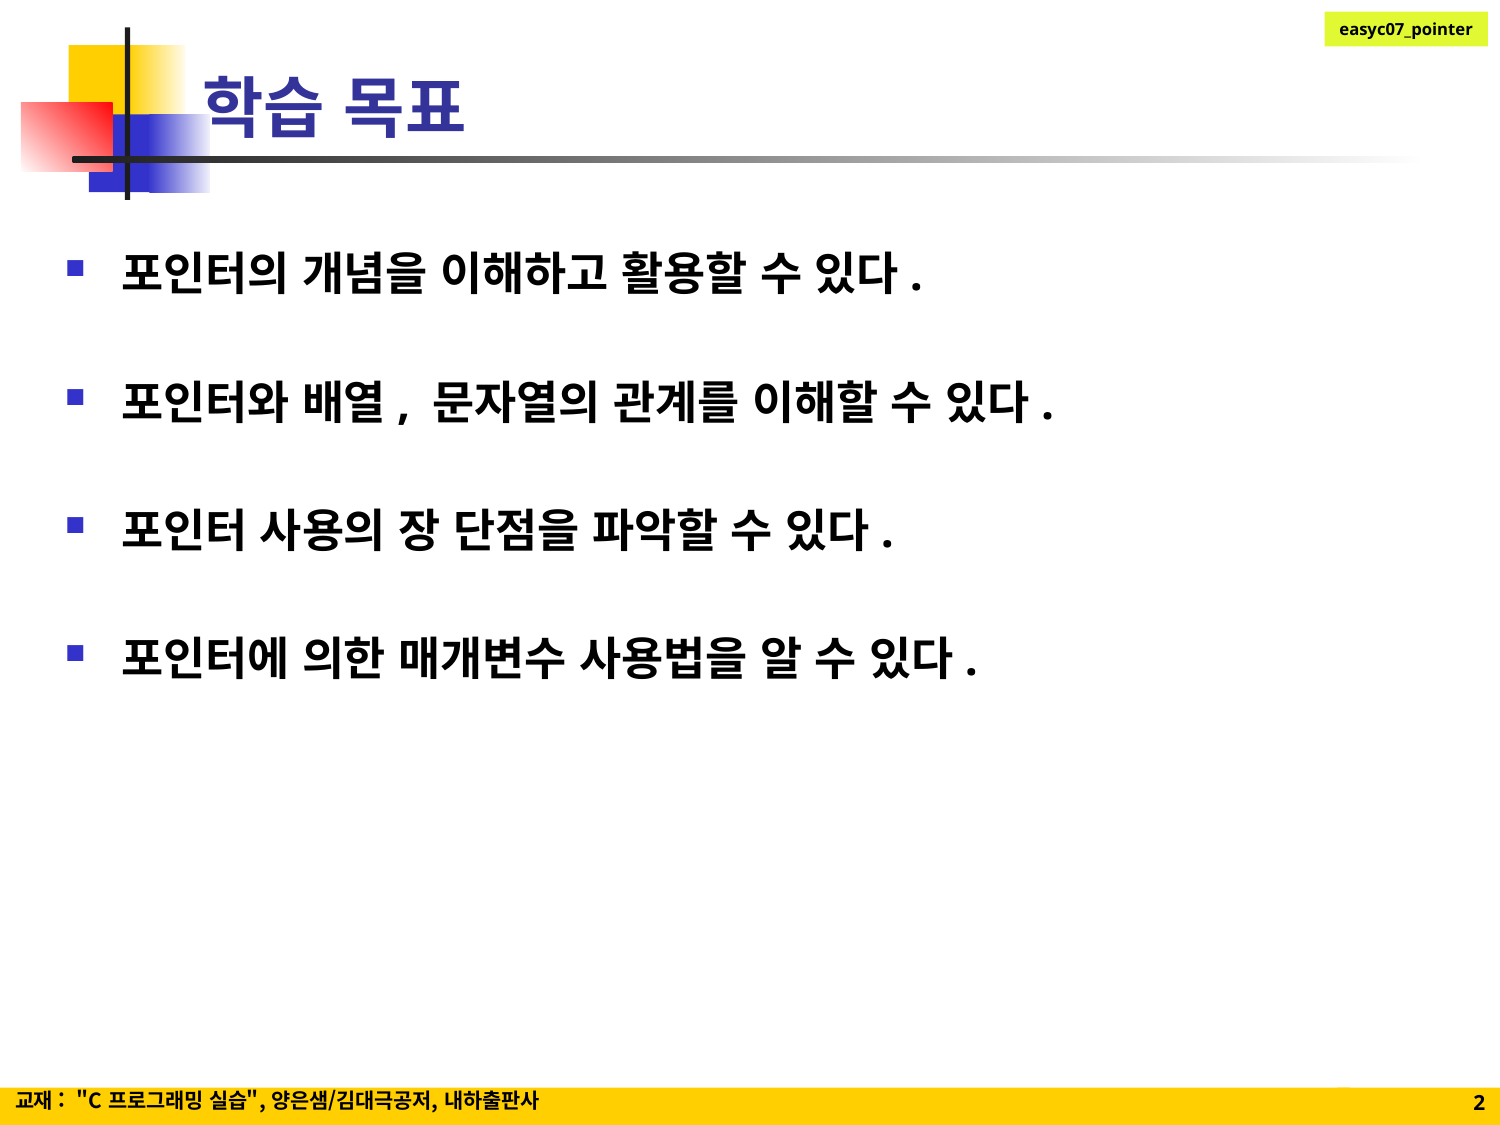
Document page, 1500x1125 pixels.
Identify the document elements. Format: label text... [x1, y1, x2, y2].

slide_number 2 [1337, 1087, 1500, 1125]
list 포인터의 개념을 이해하고 활용할 수 있다. 포인터와 배열, 문자열의 관계를 이해할 수 있다. 포인터 사용의 장 단점을 파악할 수 있다. 포인터에 의한 매개변수 사용법을 알 수 있다. [49, 237, 1451, 1076]
footer 교재 : "C 프로그래밍 실습", 양은샘/김대극공저, 내하출판사 [0, 1087, 1337, 1125]
title 학습 목표 [187, 24, 1451, 154]
